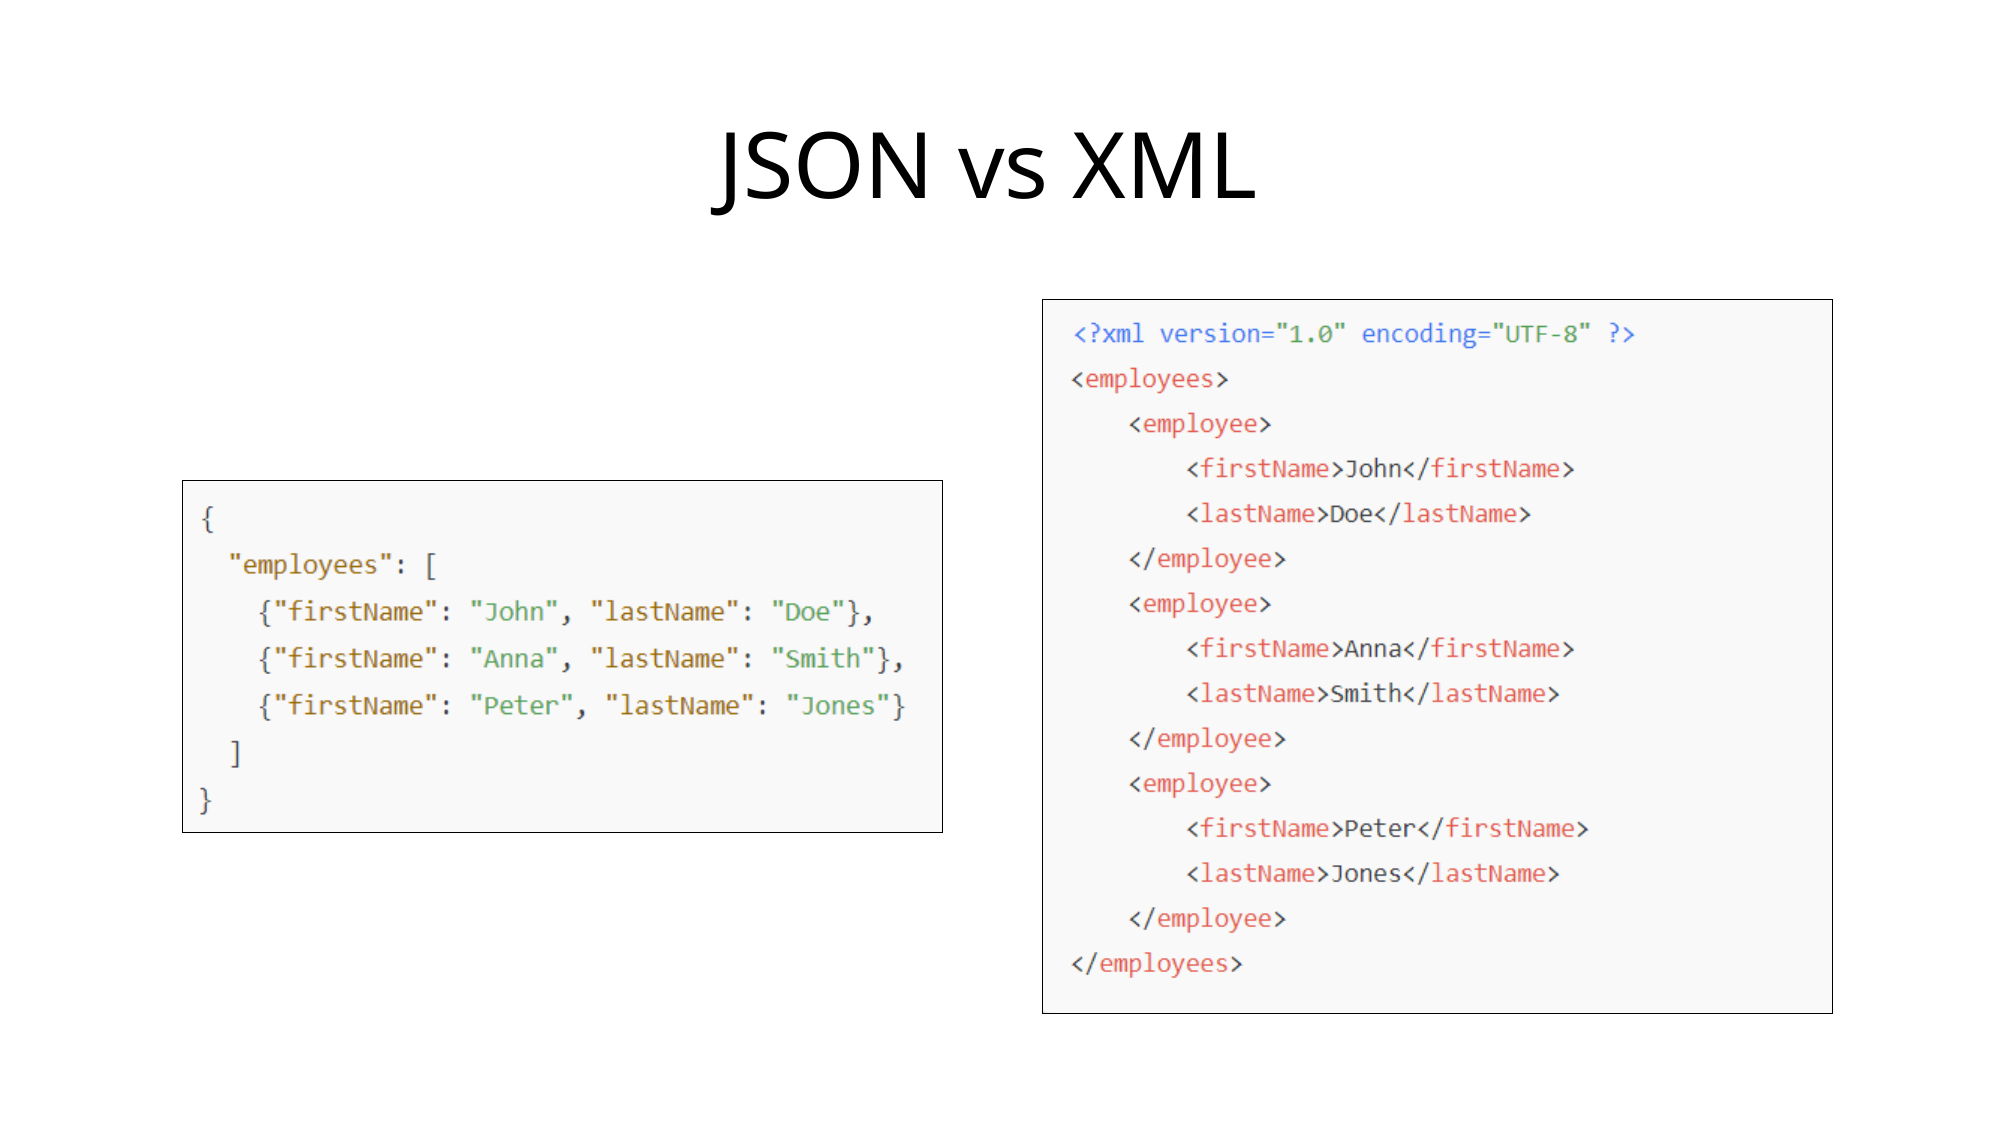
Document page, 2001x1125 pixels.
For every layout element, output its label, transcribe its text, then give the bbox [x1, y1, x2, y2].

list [182, 480, 943, 833]
title JSON vs XML [137, 59, 1863, 278]
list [1042, 299, 1833, 1014]
